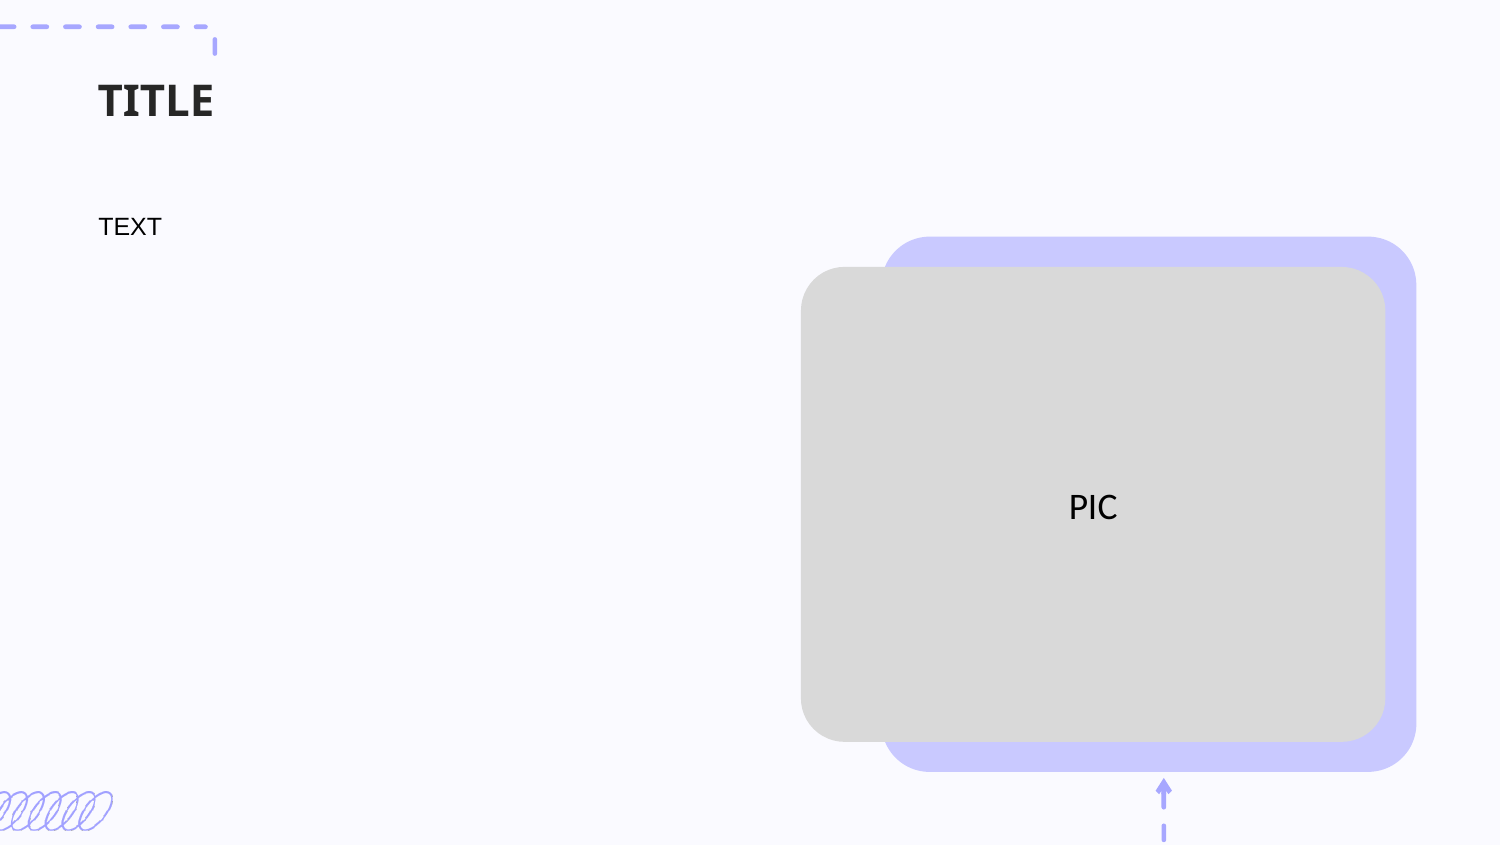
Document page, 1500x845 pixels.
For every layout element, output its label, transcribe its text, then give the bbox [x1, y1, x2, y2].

text_box TEXT [83, 203, 750, 717]
text_box [883, 234, 1419, 775]
text_box TITLE [82, 65, 1417, 202]
text_box [1156, 777, 1172, 797]
text_box PIC [798, 264, 1388, 744]
picture [0, 791, 113, 831]
